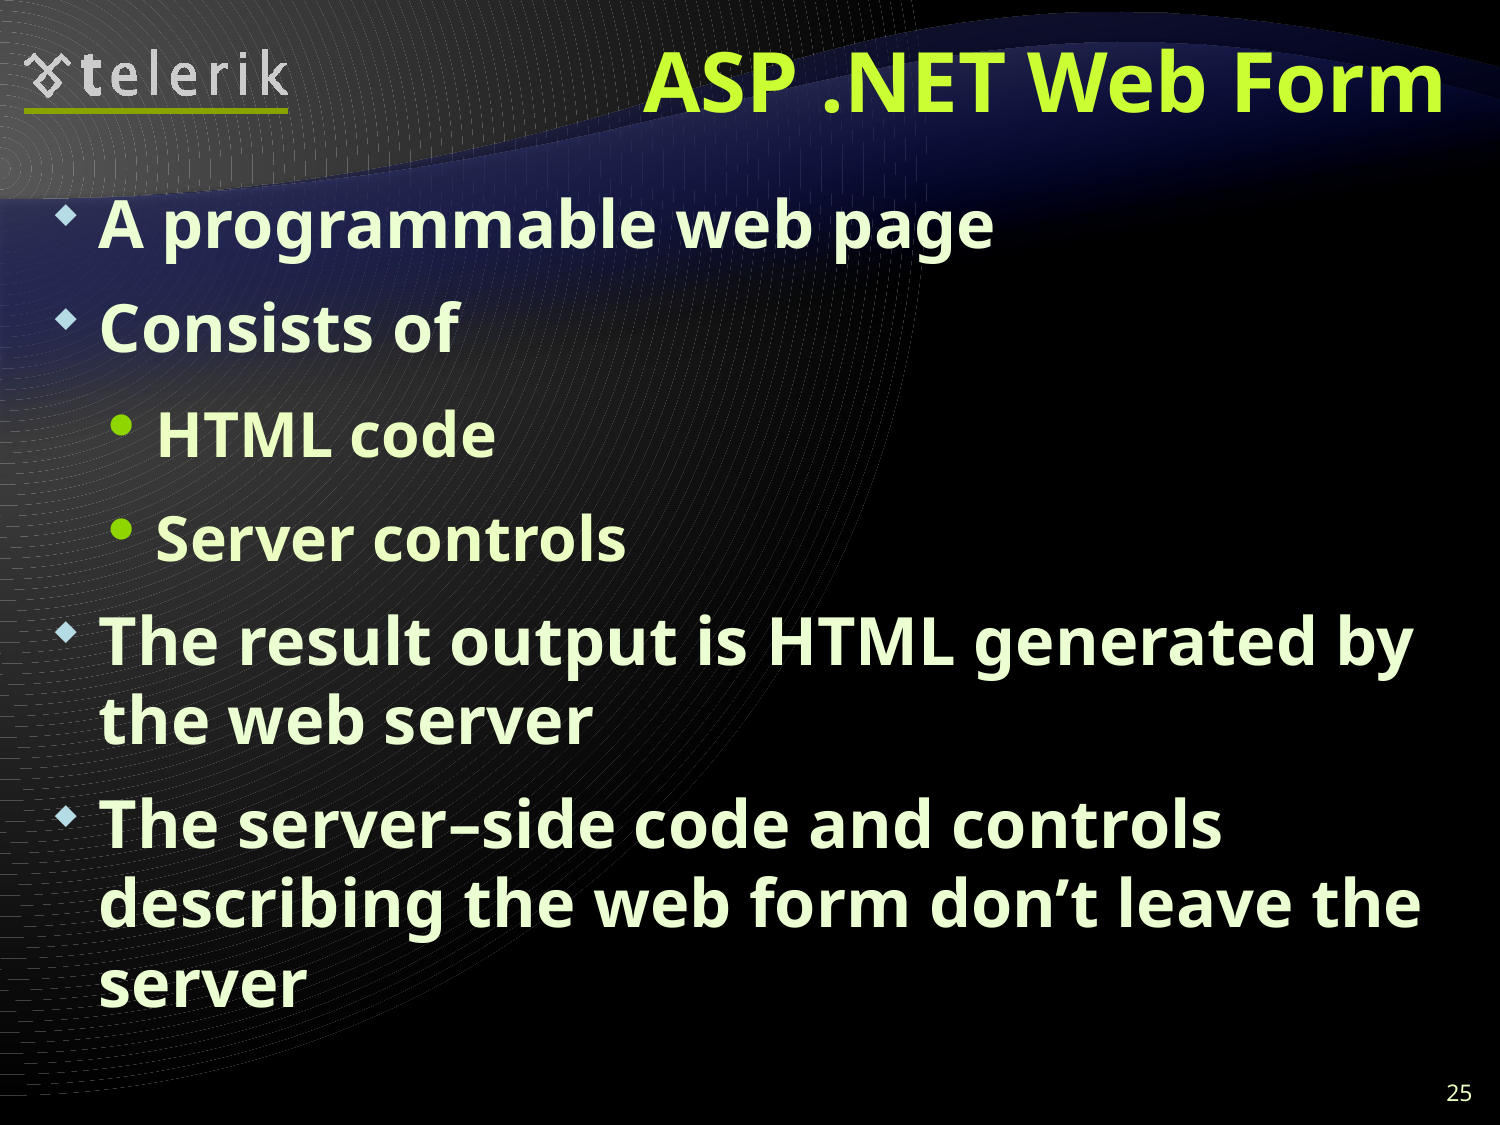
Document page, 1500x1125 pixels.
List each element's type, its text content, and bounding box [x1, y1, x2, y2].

picture [24, 49, 288, 114]
title ASP .NET Web Form [300, 12, 1463, 163]
list A programmable web page Consists of HTML code Server controls The result output is HTML generated by the web server The server–side code and controls describing the web form don’t leave the server [37, 174, 1463, 1100]
slide_number 25 [1412, 1074, 1488, 1113]
